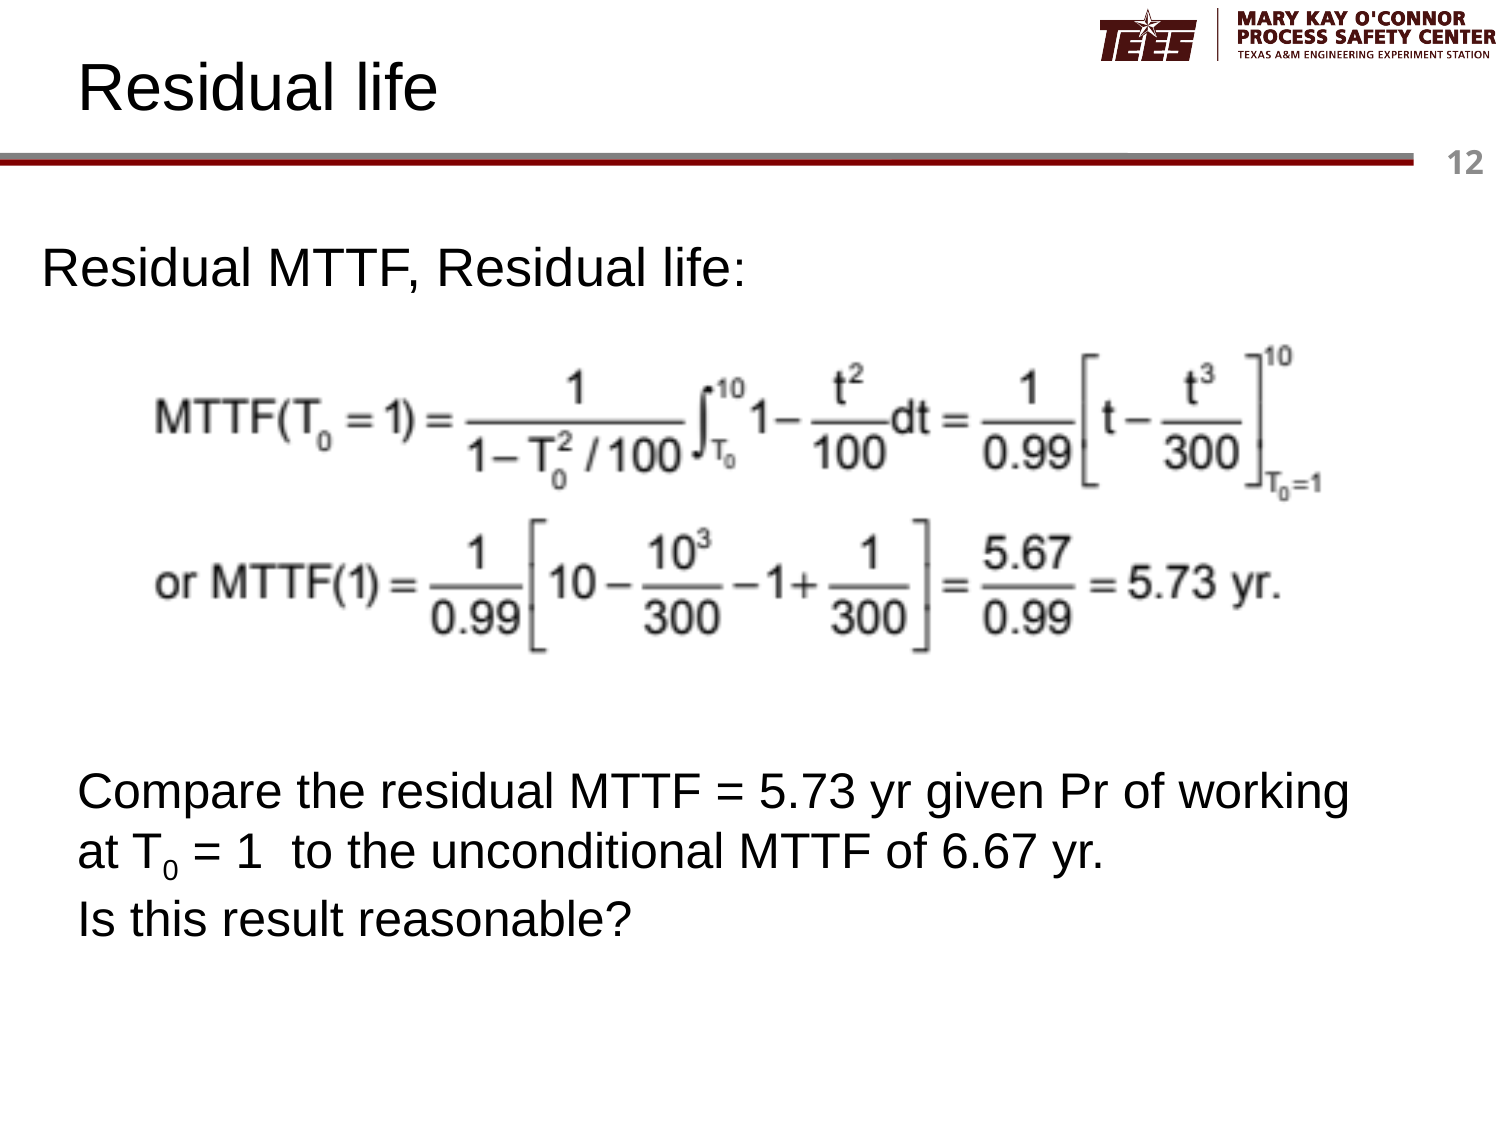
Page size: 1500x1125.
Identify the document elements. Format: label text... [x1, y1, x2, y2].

picture [1100, 8, 1496, 61]
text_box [151, 333, 1324, 659]
text_box Compare the residual MTTF = 5.73 yr given Pr of working at T0 = 1 to the unconditional MTTF of 6.67 yr. Is this result reasonable? [62, 751, 1400, 954]
text_box Residual MTTF, Residual life: [26, 224, 762, 305]
title Residual life [62, 24, 1413, 143]
